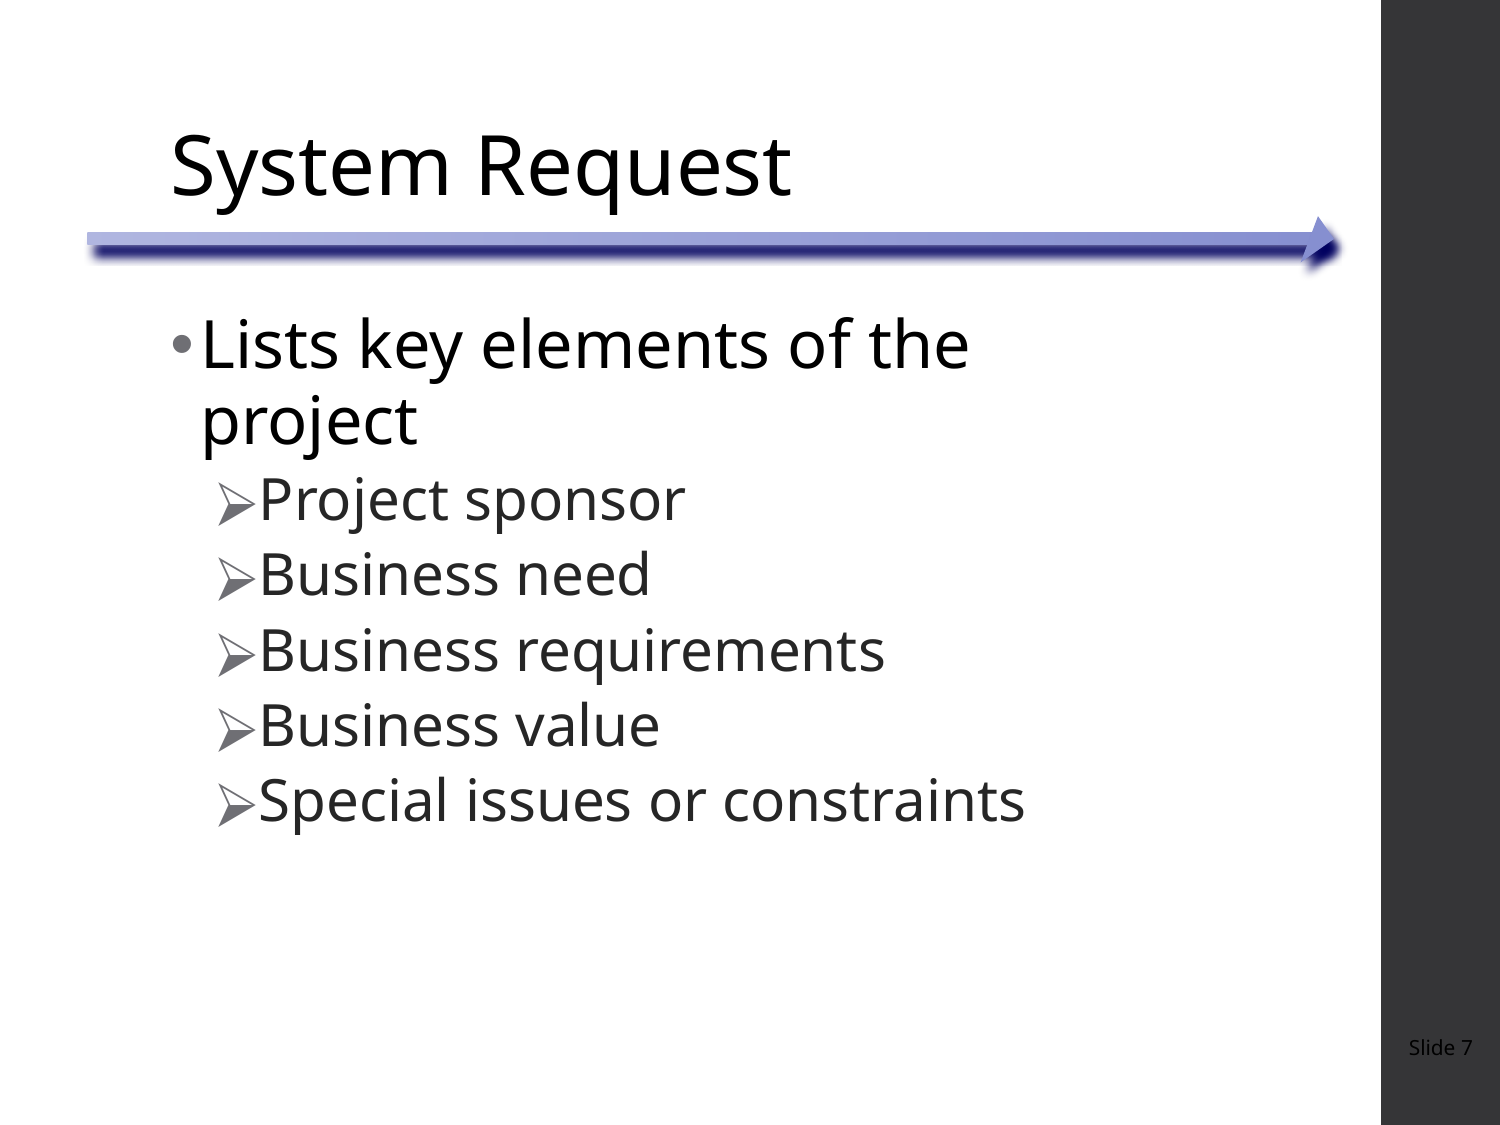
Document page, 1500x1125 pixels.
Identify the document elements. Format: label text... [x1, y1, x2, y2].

list Lists key elements of the project Project sponsor Business need Business requirements Business value Special issues or constraints [155, 299, 1213, 1014]
text_box Slide ‹#› [1384, 1012, 1498, 1110]
title System Request [155, 59, 1348, 278]
